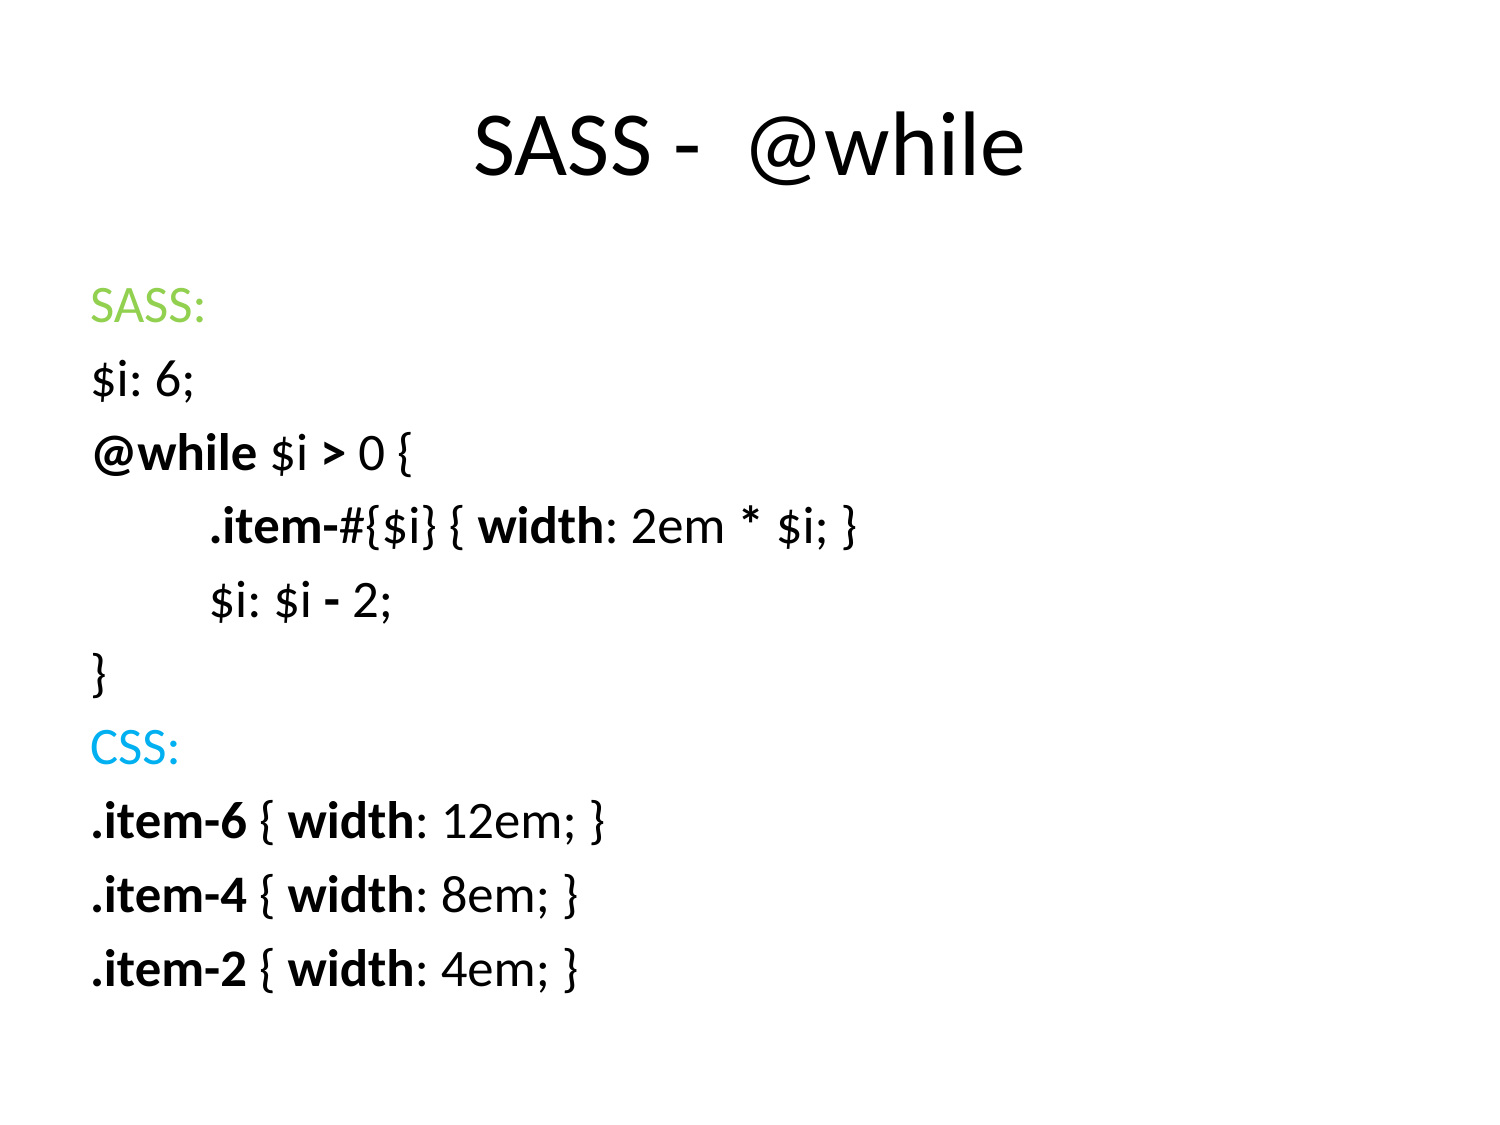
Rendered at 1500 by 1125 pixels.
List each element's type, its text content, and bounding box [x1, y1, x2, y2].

list SASS: $i: 6; @while $i > 0 { .item-#{$i} { width: 2em * $i; } $i: $i - 2; } CSS: .item-6 { width: 12em; } .item-4 { width: 8em; } .item-2 { width: 4em; } [75, 262, 1425, 1005]
title SASS - @while [75, 45, 1425, 233]
